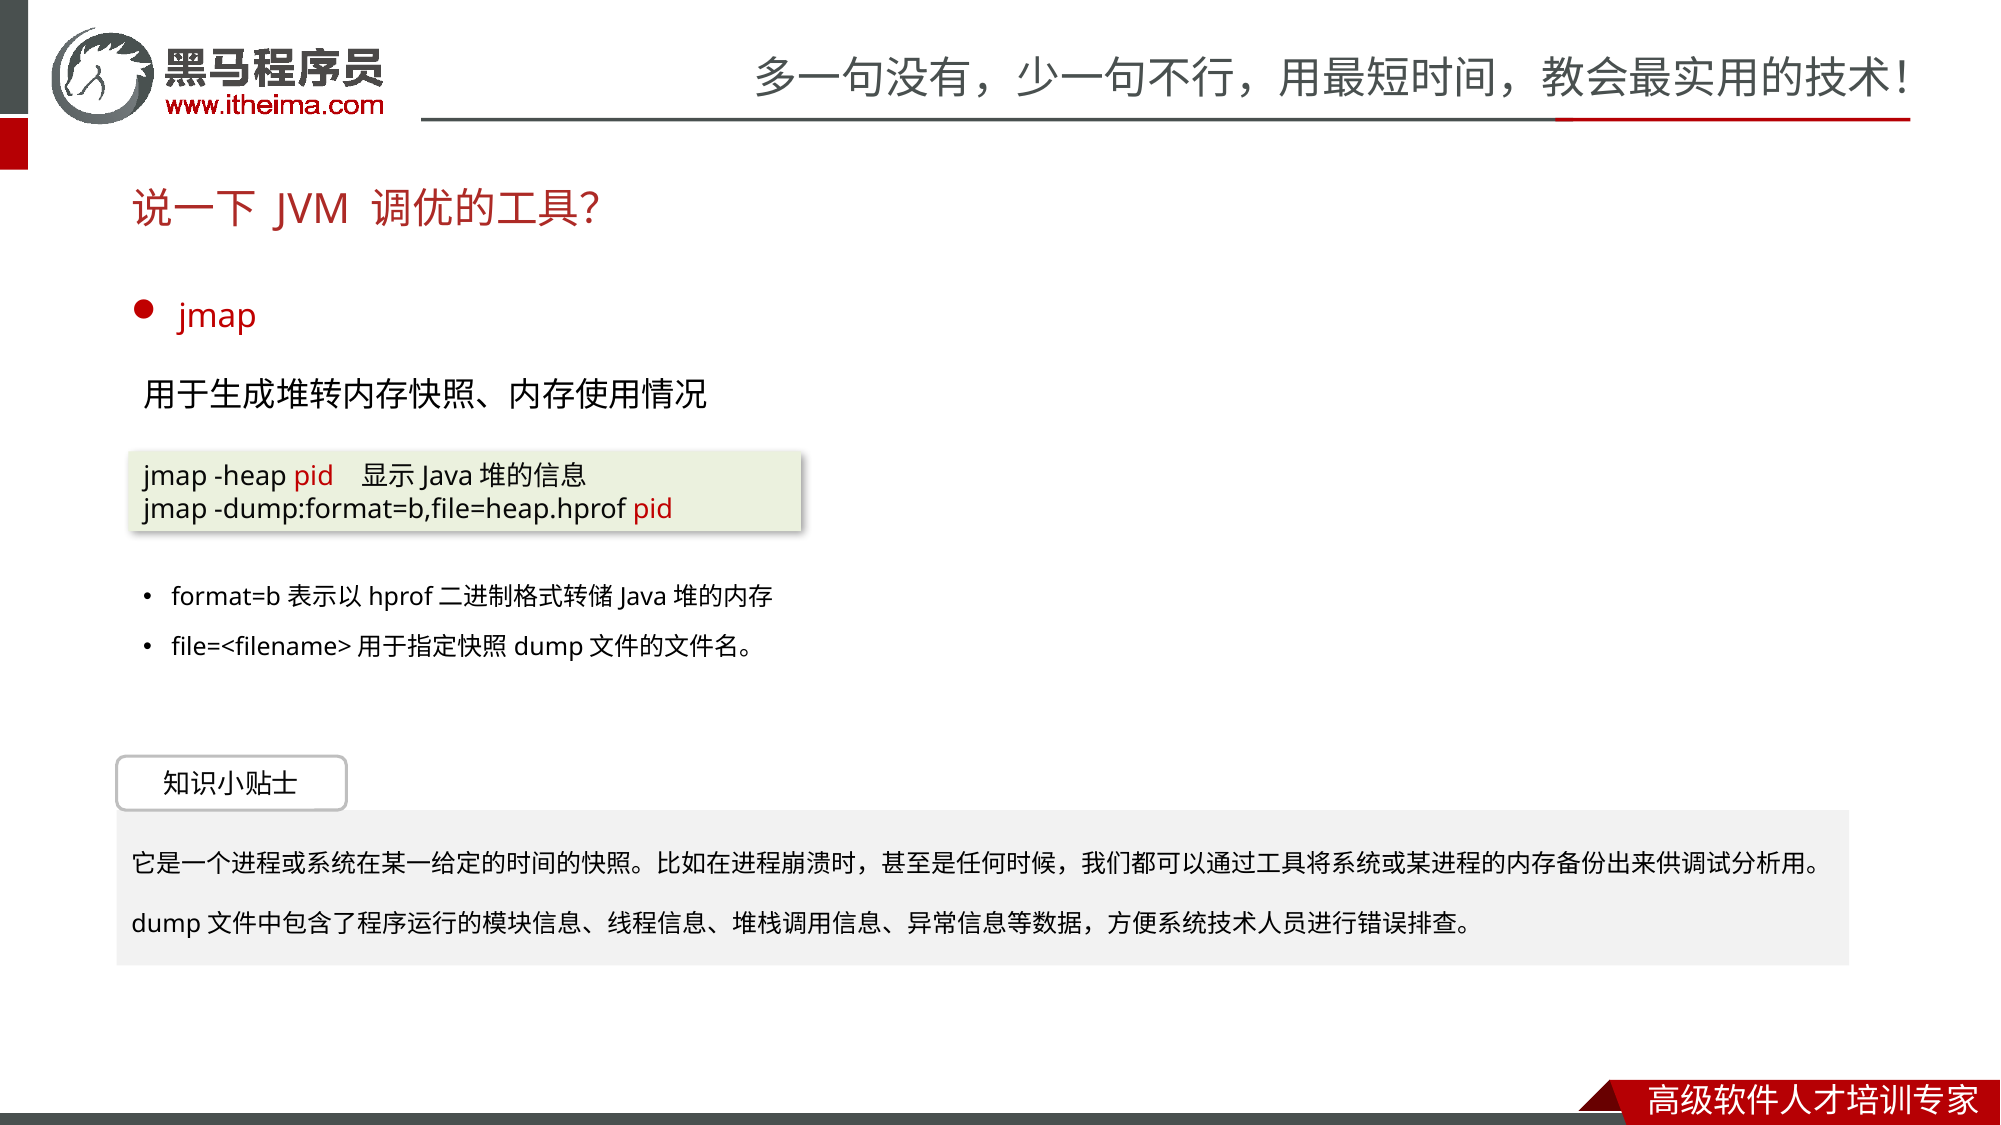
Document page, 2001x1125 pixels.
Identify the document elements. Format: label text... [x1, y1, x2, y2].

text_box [116, 755, 1850, 966]
text_box 用于生成堆转内存快照、内存使用情况 [128, 346, 1861, 431]
picture [50, 26, 384, 125]
text_box format=b表示以hprof二进制格式转储Java堆的内存 file=<filename>用于指定快照dump文件的文件名。 [128, 558, 1861, 778]
title 说一下 JVM 调优的工具？ [116, 164, 1872, 250]
text_box jmap -heap pid 显示Java堆的信息 jmap -dump:format=b,file=heap.hprof pid [128, 451, 801, 532]
list jmap [116, 266, 1872, 352]
